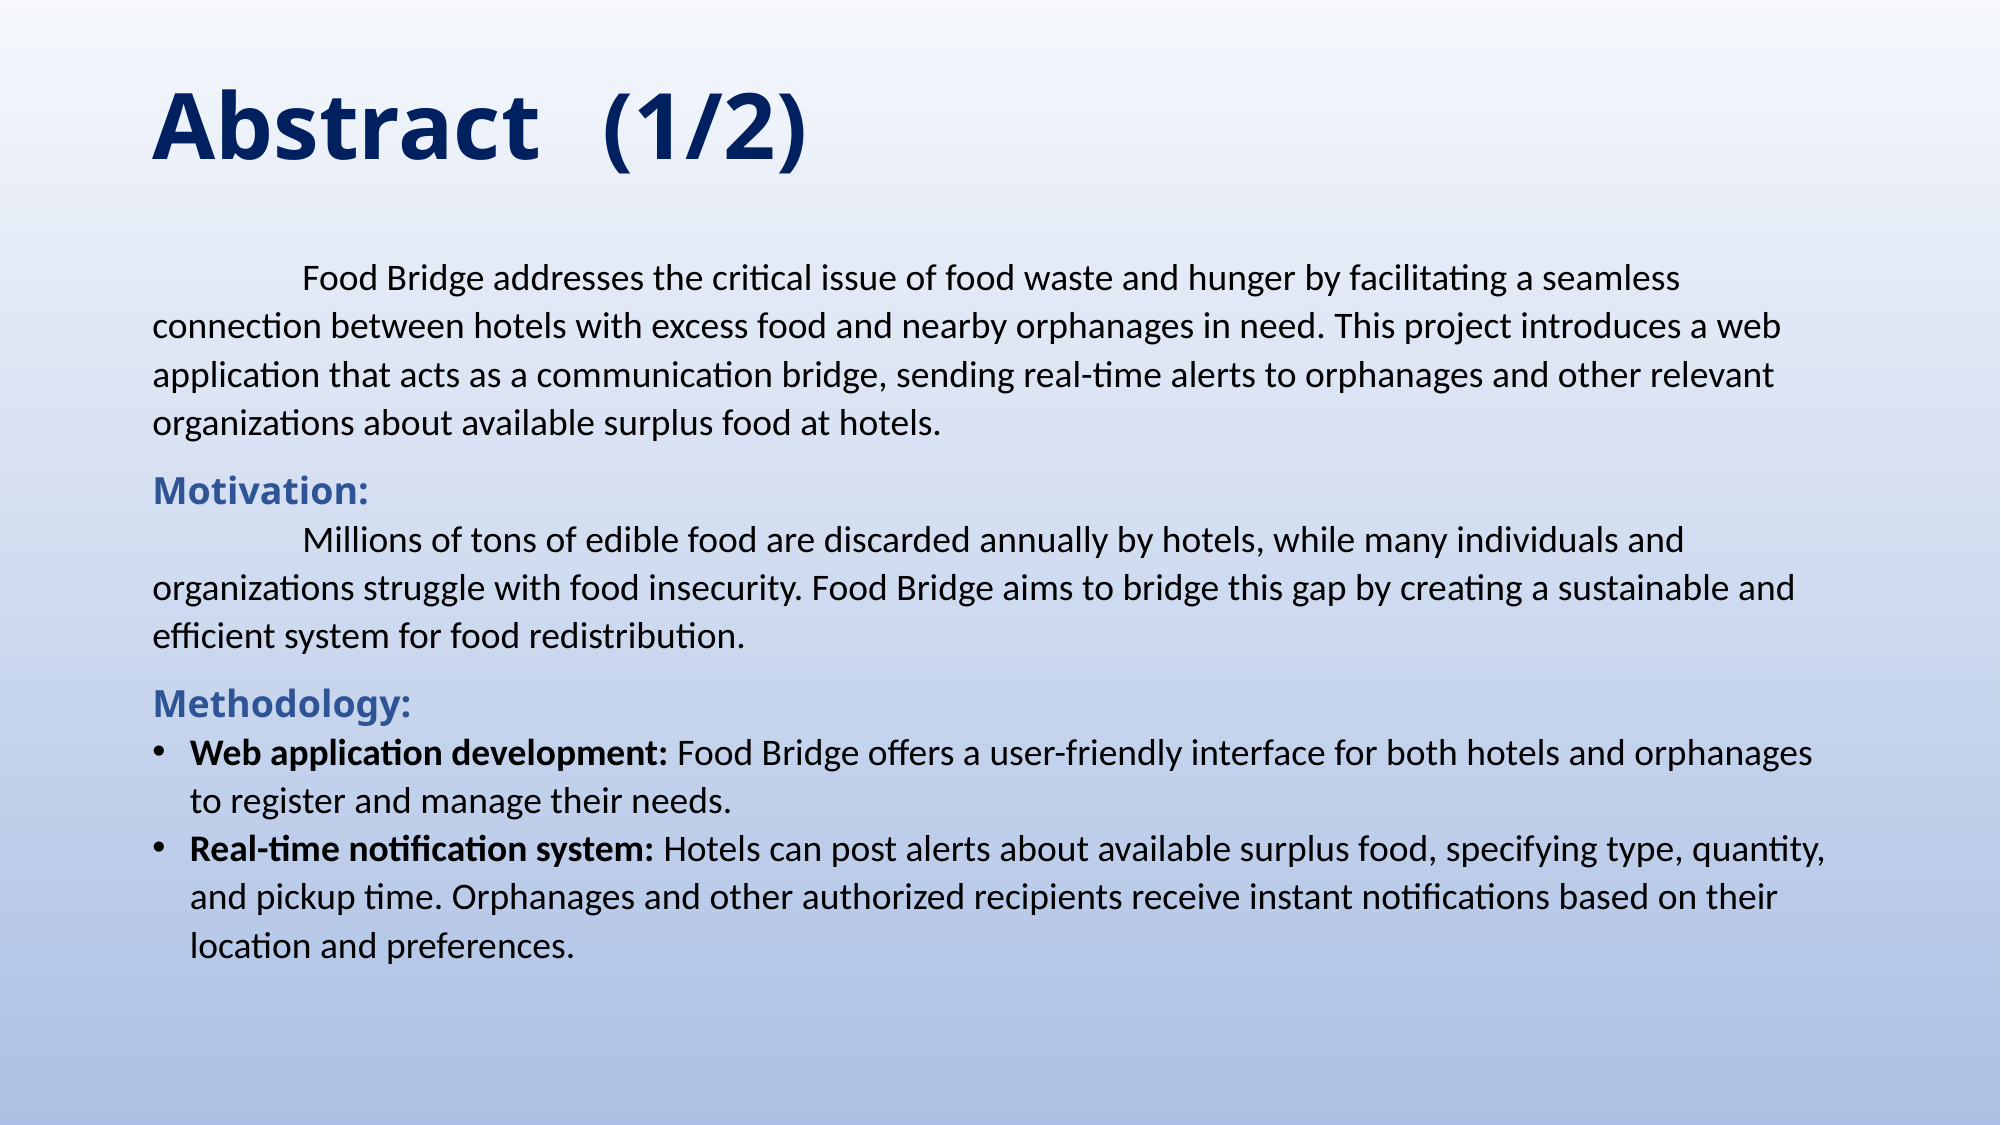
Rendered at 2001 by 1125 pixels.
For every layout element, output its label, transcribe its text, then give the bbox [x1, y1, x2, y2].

title Abstract (1/2) [137, 59, 1072, 201]
list Food Bridge addresses the critical issue of food waste and hunger by facilitating a seamless connection between hotels with excess food and nearby orphanages in need. This project introduces a web application that acts as a communication bridge, sending real-time alerts to orphanages and other relevant organizations about available surplus food at hotels. Motivation: Millions of tons of edible food are discarded annually by hotels, while many individuals and organizations struggle with food insecurity. Food Bridge aims to bridge this gap by creating a sustainable and efficient system for food redistribution. Methodology: Web application development: Food Bridge offers a user-friendly interface for both hotels and orphanages to register and manage their needs. Real-time notification system: Hotels can post alerts about available surplus food, specifying type, quantity, and pickup time. Orphanages and other authorized recipients receive instant notifications based on their location and preferences. [137, 242, 1863, 1014]
